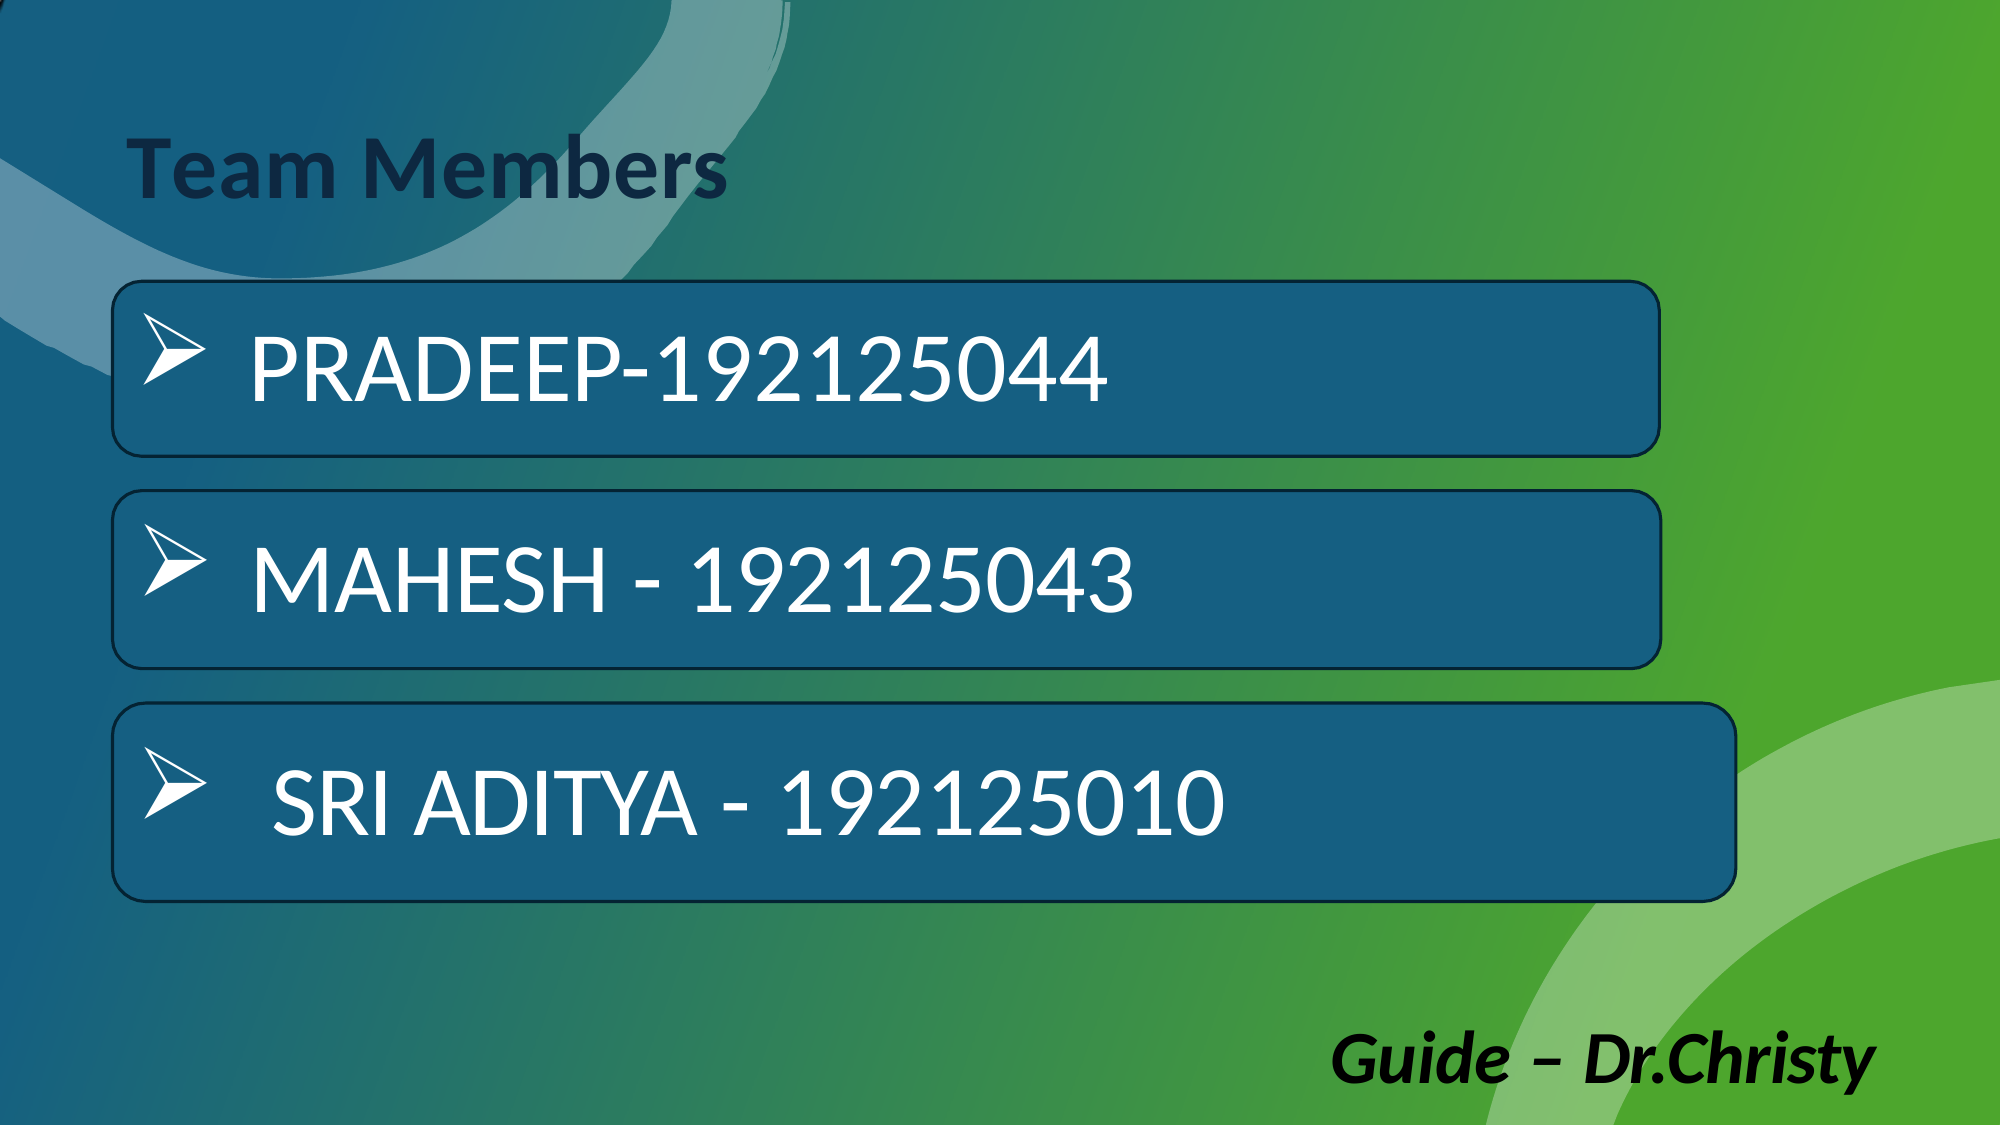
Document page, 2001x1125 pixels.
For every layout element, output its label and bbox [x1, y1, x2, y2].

text_box [0, 0, 2000, 1125]
